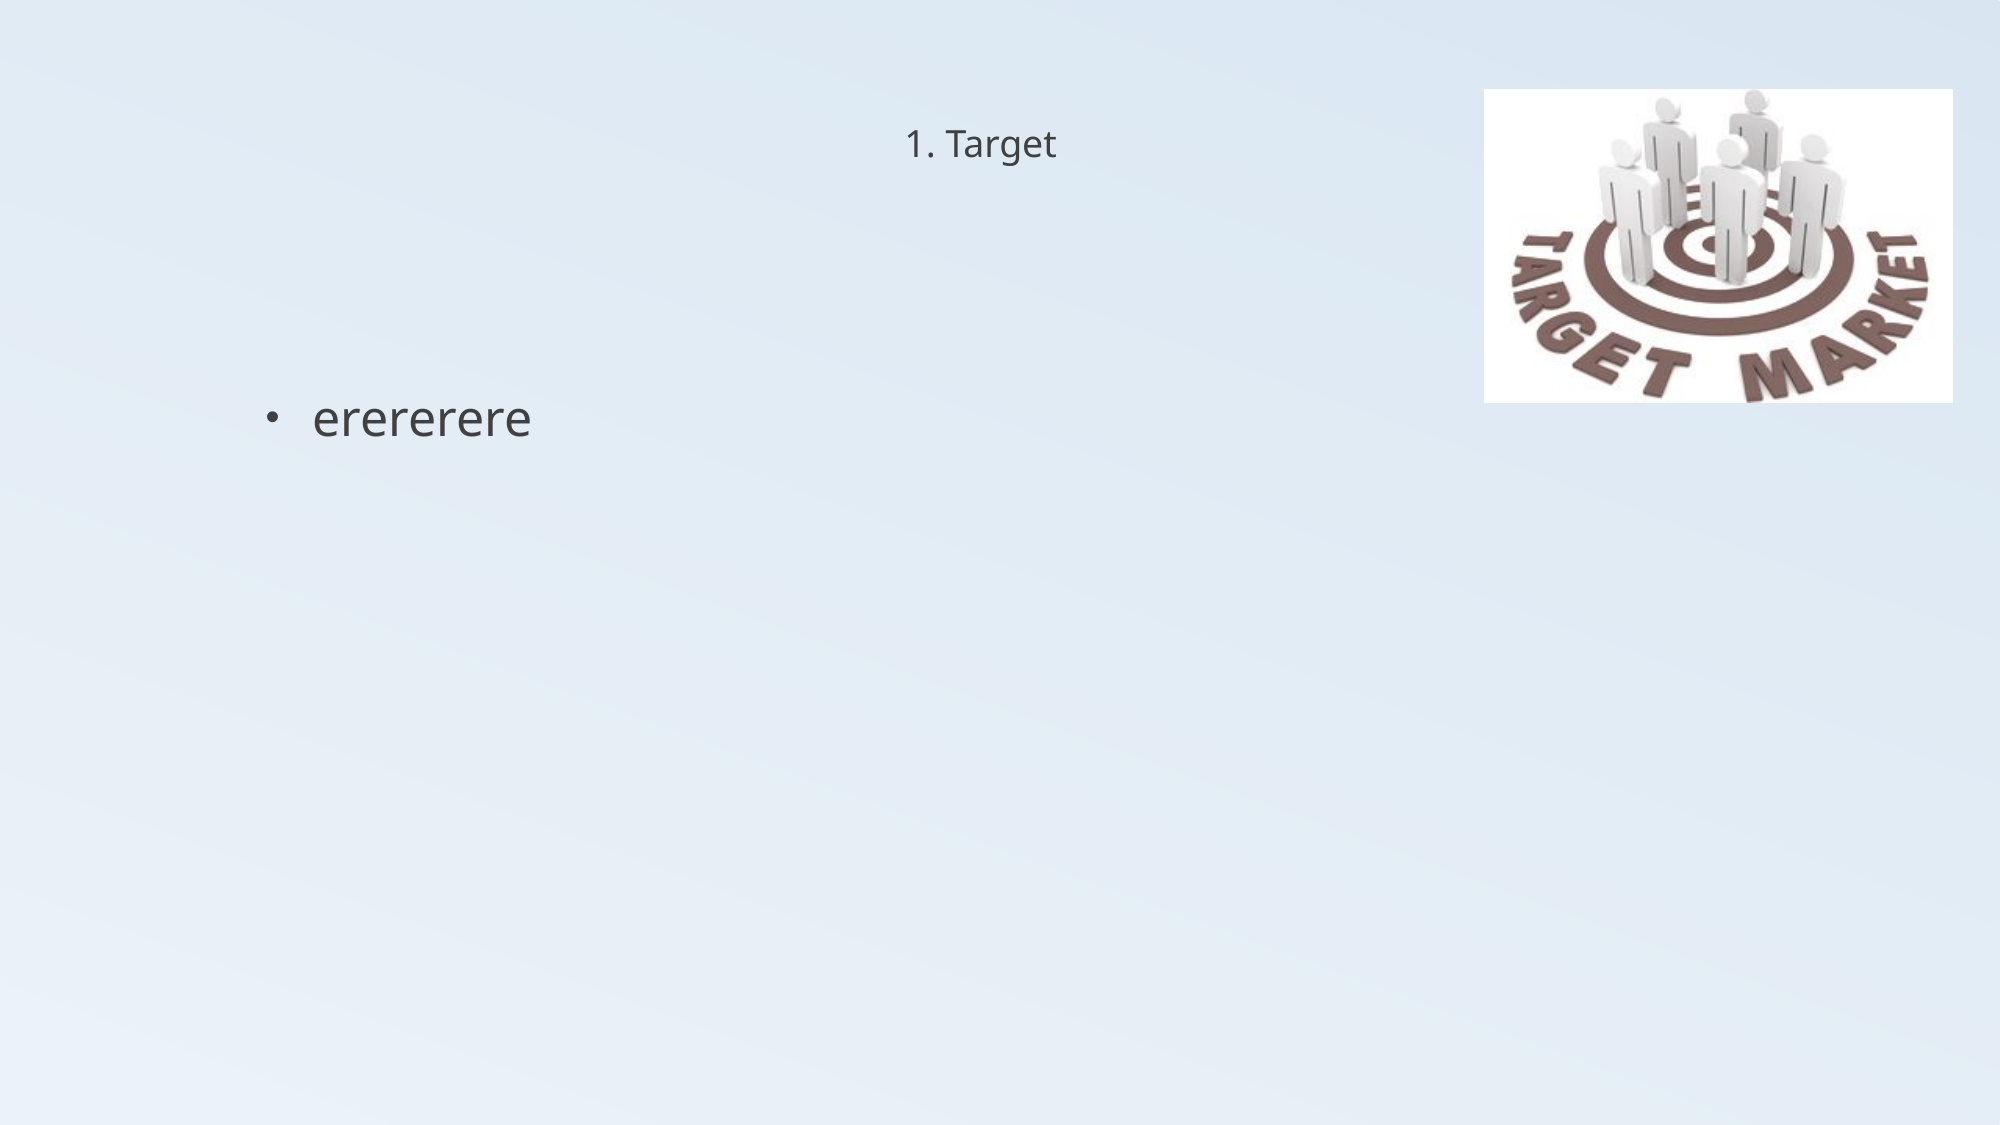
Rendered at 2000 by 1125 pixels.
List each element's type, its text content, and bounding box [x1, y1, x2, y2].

title 1. Target [888, 65, 1111, 174]
list erererere [196, 385, 1095, 776]
picture [1483, 89, 1953, 403]
